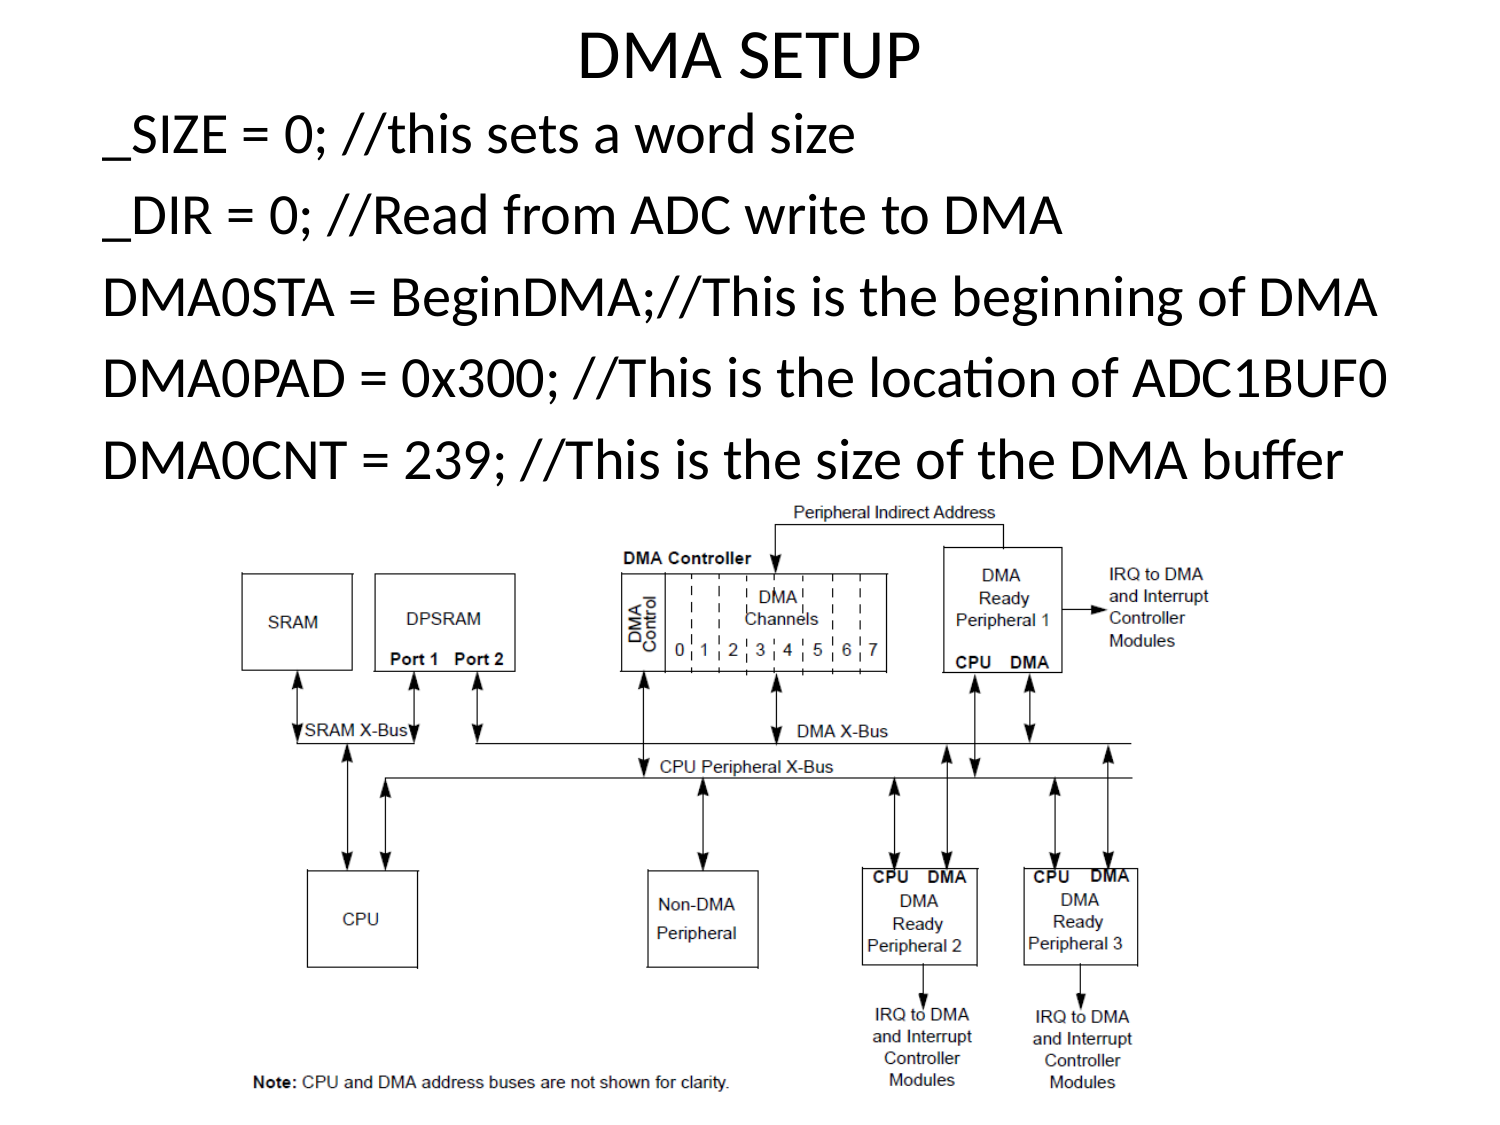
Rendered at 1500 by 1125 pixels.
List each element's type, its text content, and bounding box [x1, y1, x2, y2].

list _SIZE = 0; //this sets a word size _DIR = 0; //Read from ADC write to DMA DMA0STA = BeginDMA;//This is the beginning of DMA DMA0PAD = 0x300; //This is the location of ADC1BUF0 DMA0CNT = 239; //This is the size of the DMA buffer [87, 87, 1438, 513]
title DMA SETUP [75, 0, 1425, 100]
picture [237, 500, 1222, 1102]
